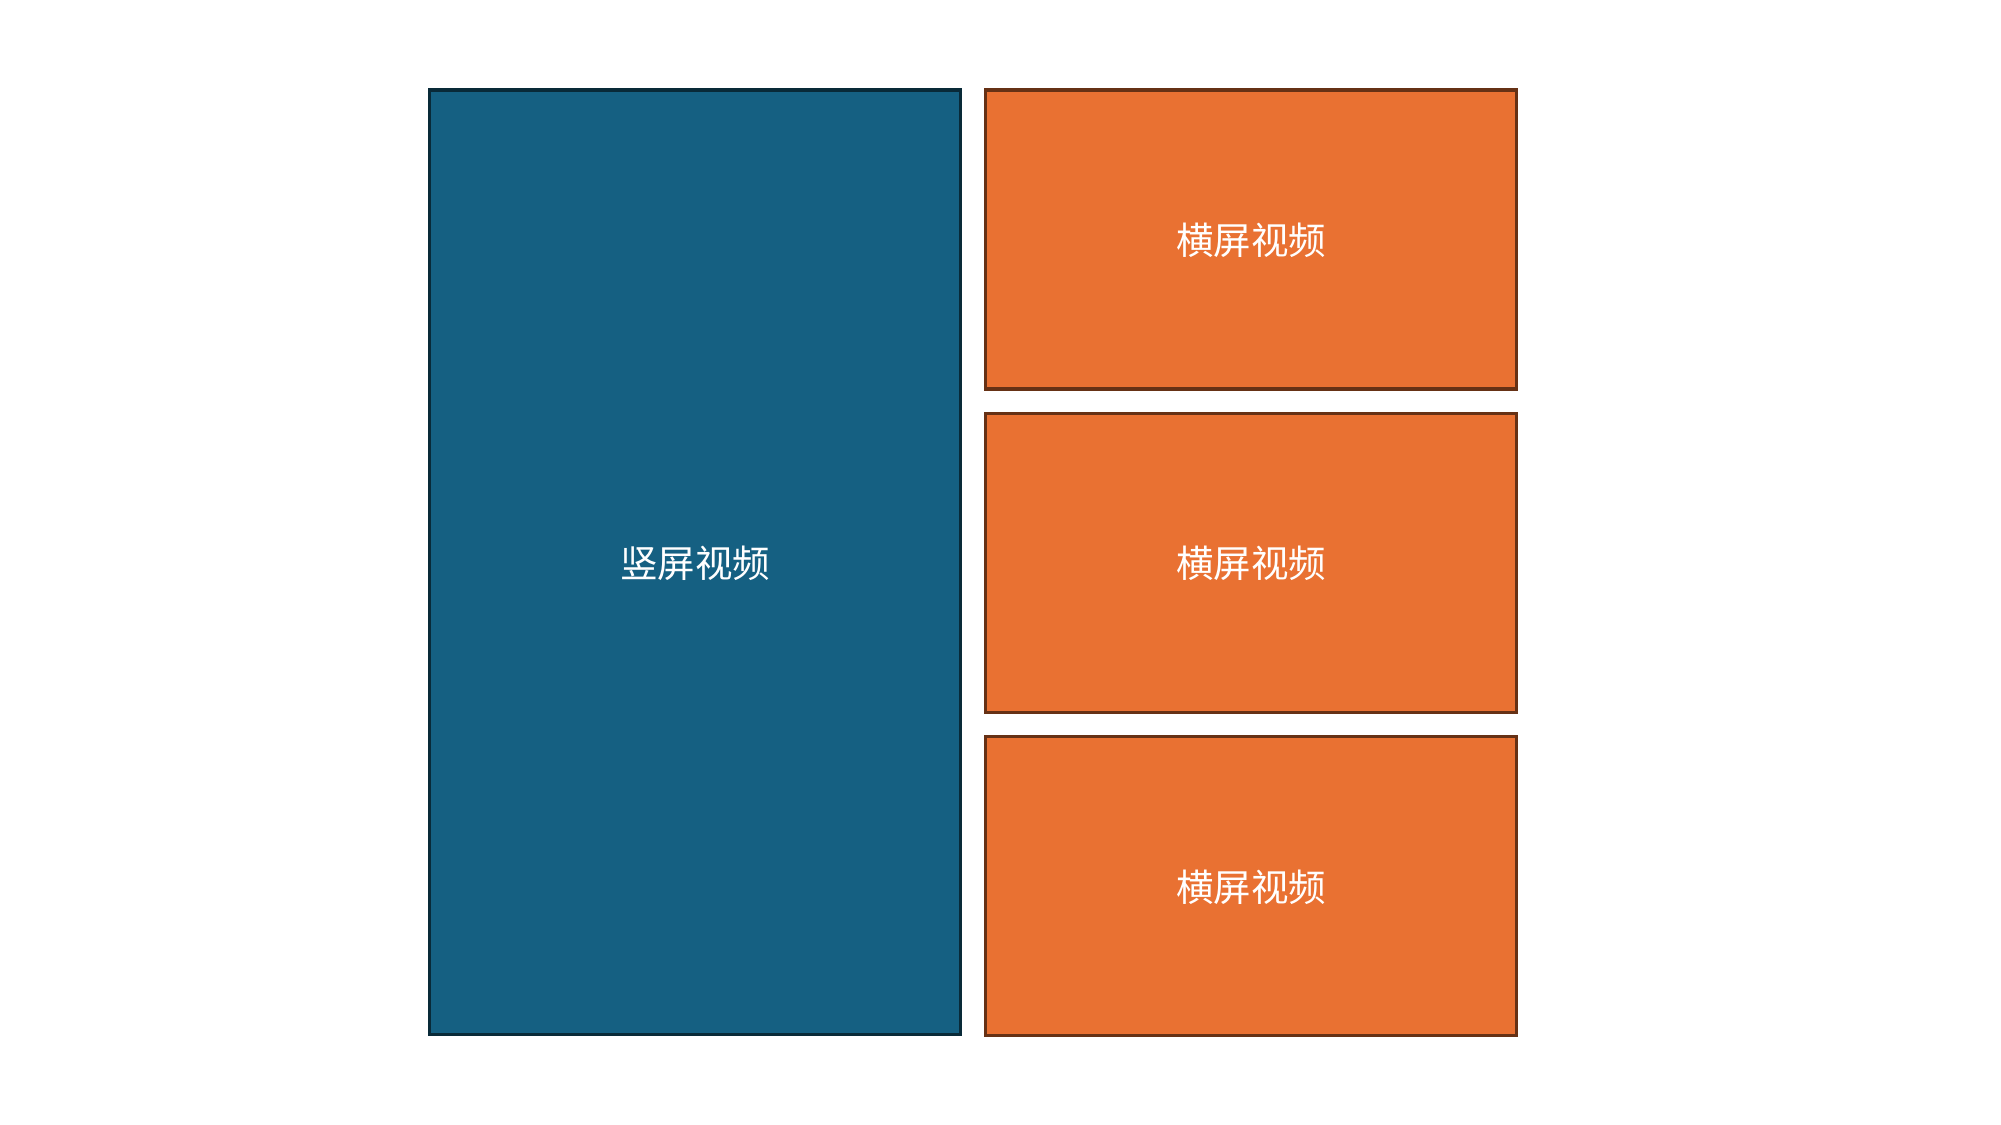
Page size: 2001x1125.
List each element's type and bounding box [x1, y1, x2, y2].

text_box [428, 89, 1518, 1036]
